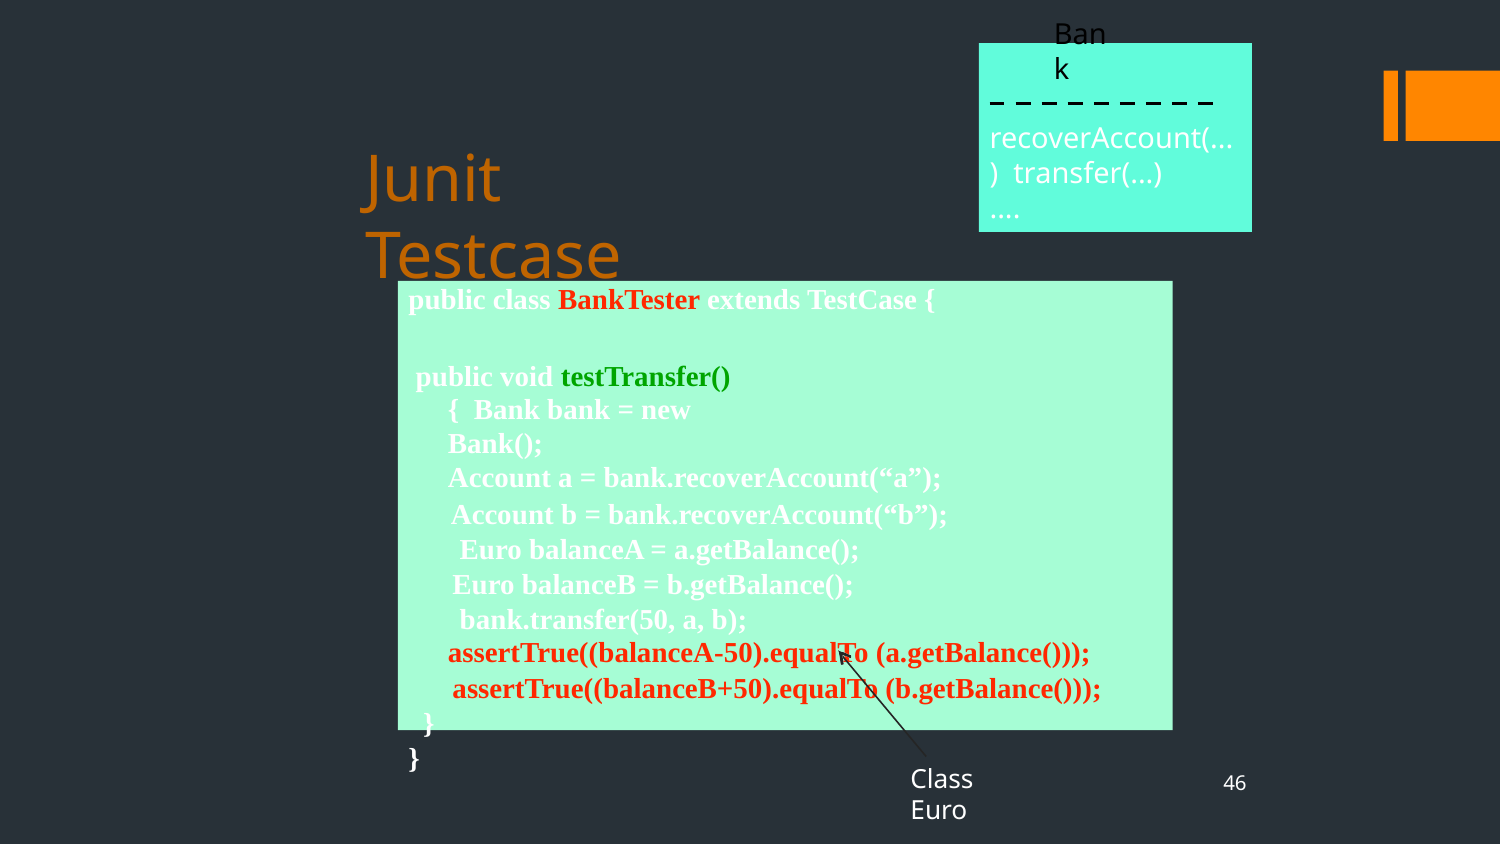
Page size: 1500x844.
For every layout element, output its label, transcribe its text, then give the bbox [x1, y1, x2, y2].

text_box [978, 43, 1252, 232]
text_box [397, 280, 406, 731]
text_box Class Euro [908, 760, 1033, 825]
text_box Junit Testcase [363, 135, 772, 292]
title Bank [1052, 0, 1120, 85]
text_box [1113, 280, 1173, 731]
text_box recoverAccount(...) transfer(...) .... [988, 117, 1238, 225]
text_box public class BankTester extends TestCase { public void testTransfer() { Bank bank = new Bank(); Account a = bank.recoverAccount(“a”); Account b = bank.recoverAccount(“b”); Euro balanceA = a.getBalance(); Euro balanceB = b.getBalance(); bank.transfer(50, a, b); assertTrue((balanceA-50).equalTo (a.getBalance())); assertTrue((balanceB+50).equalTo (b.getBalance())); } } [406, 278, 1113, 775]
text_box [837, 650, 927, 757]
text_box 46 [1221, 768, 1248, 795]
